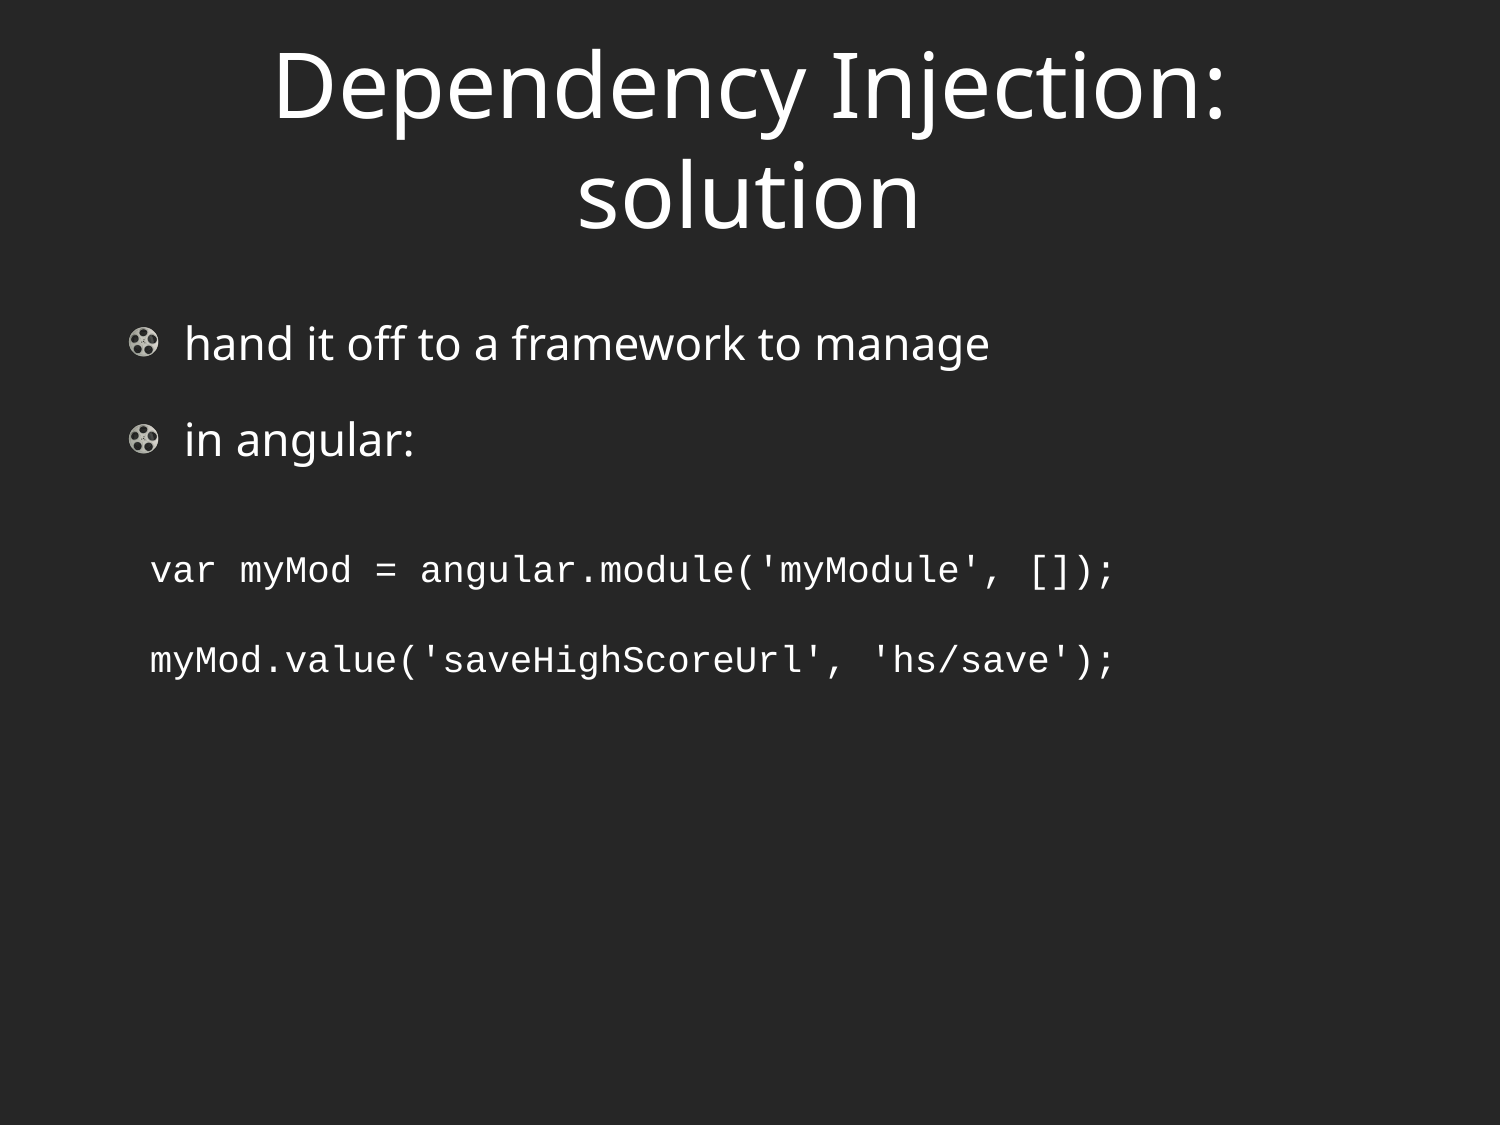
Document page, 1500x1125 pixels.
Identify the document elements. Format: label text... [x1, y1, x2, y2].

title Dependency Injection: solution [112, 19, 1388, 255]
picture [127, 325, 160, 358]
list hand it off to a framework to manage in angular: [112, 306, 1388, 1005]
picture [127, 422, 160, 455]
text_box var myMod = angular.module('myModule', []); myMod.value('saveHighScoreUrl', 'hs/save'); [135, 537, 1388, 688]
